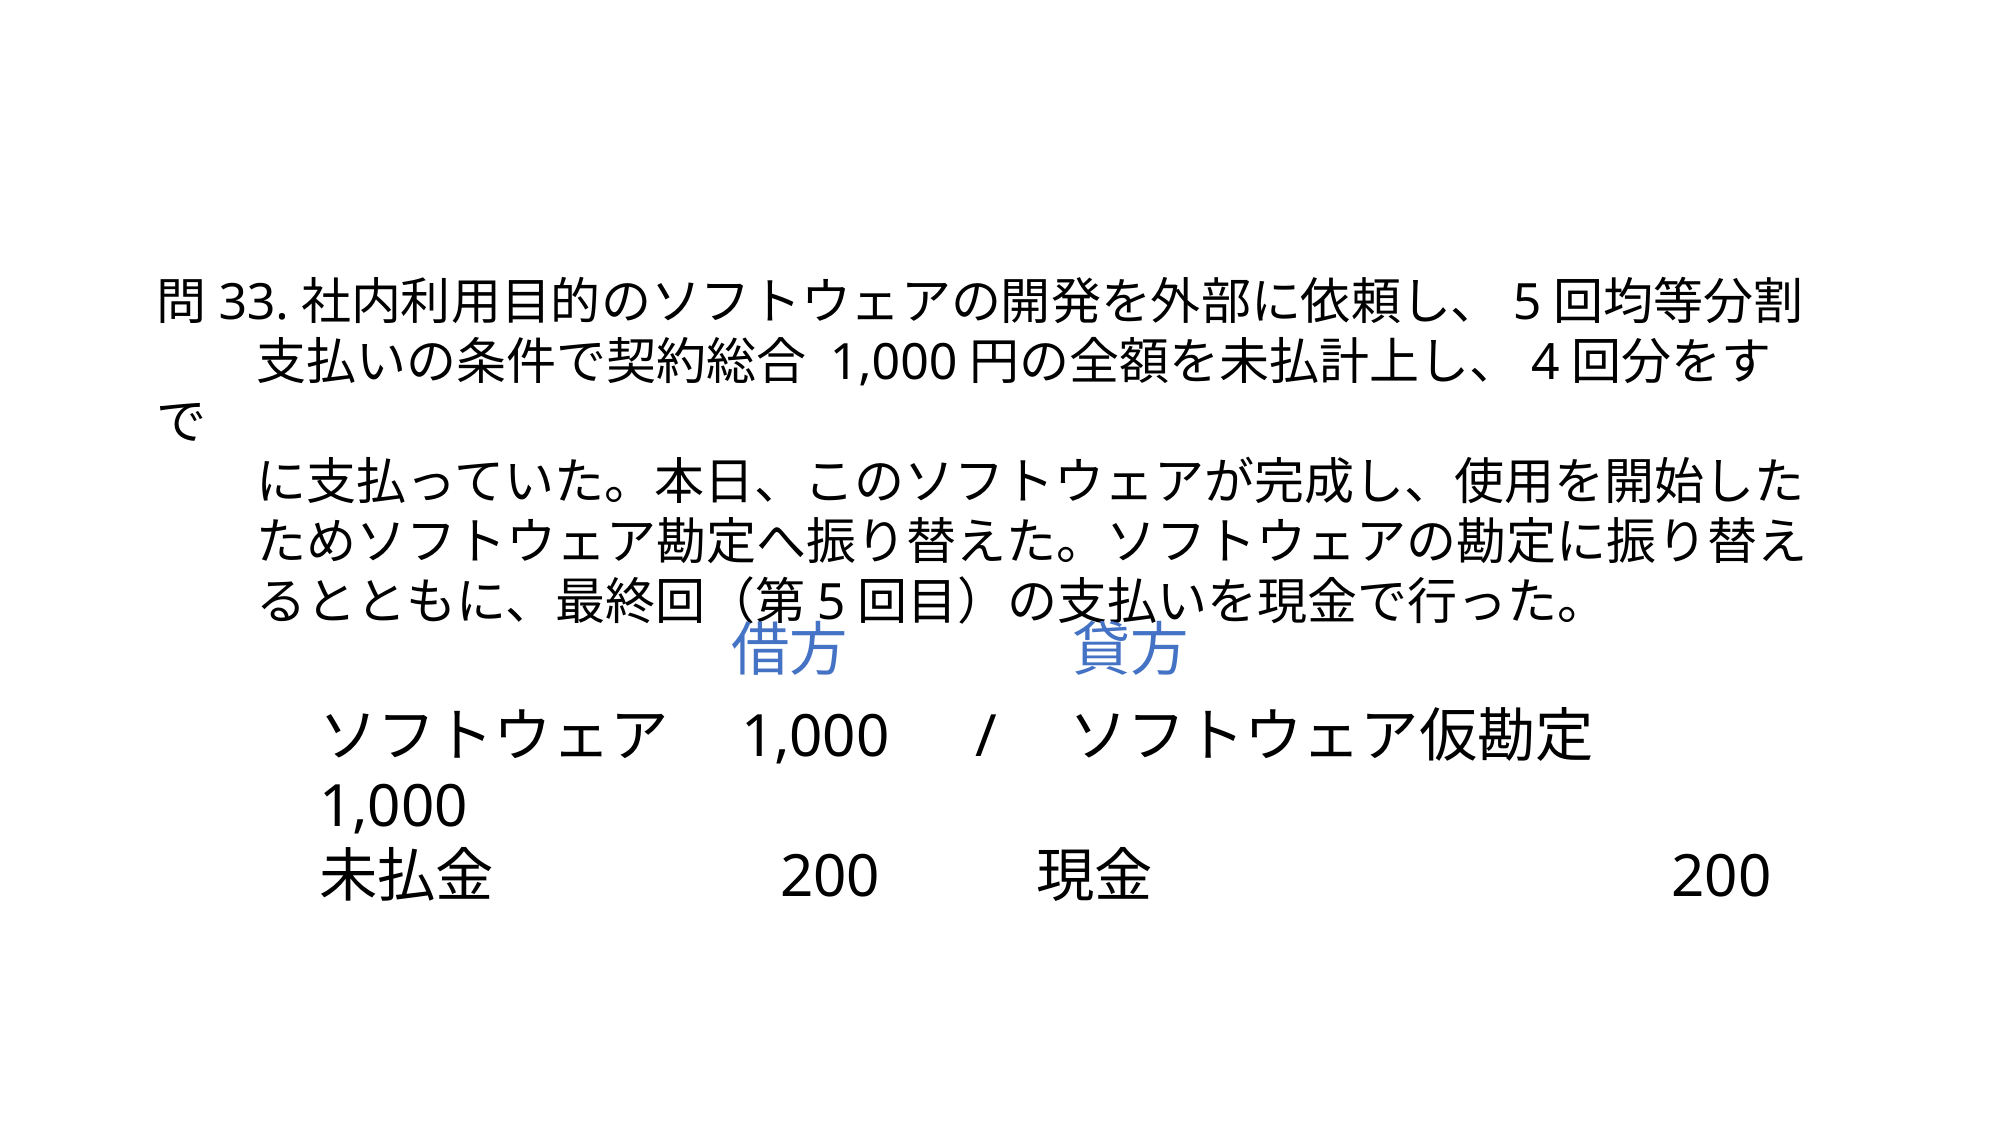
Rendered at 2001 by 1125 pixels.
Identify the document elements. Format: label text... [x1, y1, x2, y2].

text_box 問33.社内利用目的のソフトウェアの開発を外部に依頼し、5回均等分割 支払いの条件で契約総合 1,000円の全額を未払計上し、4回分をすで に支払っていた。本日、このソフトウェアが完成し、使用を開始した ためソフトウェア勘定へ振り替えた。ソフトウェアの勘定に振り替え るとともに、最終回（第5回目）の支払いを現金で行った。 [141, 262, 1836, 637]
text_box 貸方 [1057, 604, 1232, 690]
text_box ソフトウェア 1,000 / ソフトウェア仮勘定 1,000 未払金 200 現金 200 [304, 690, 1812, 916]
text_box 借方 [716, 604, 890, 690]
